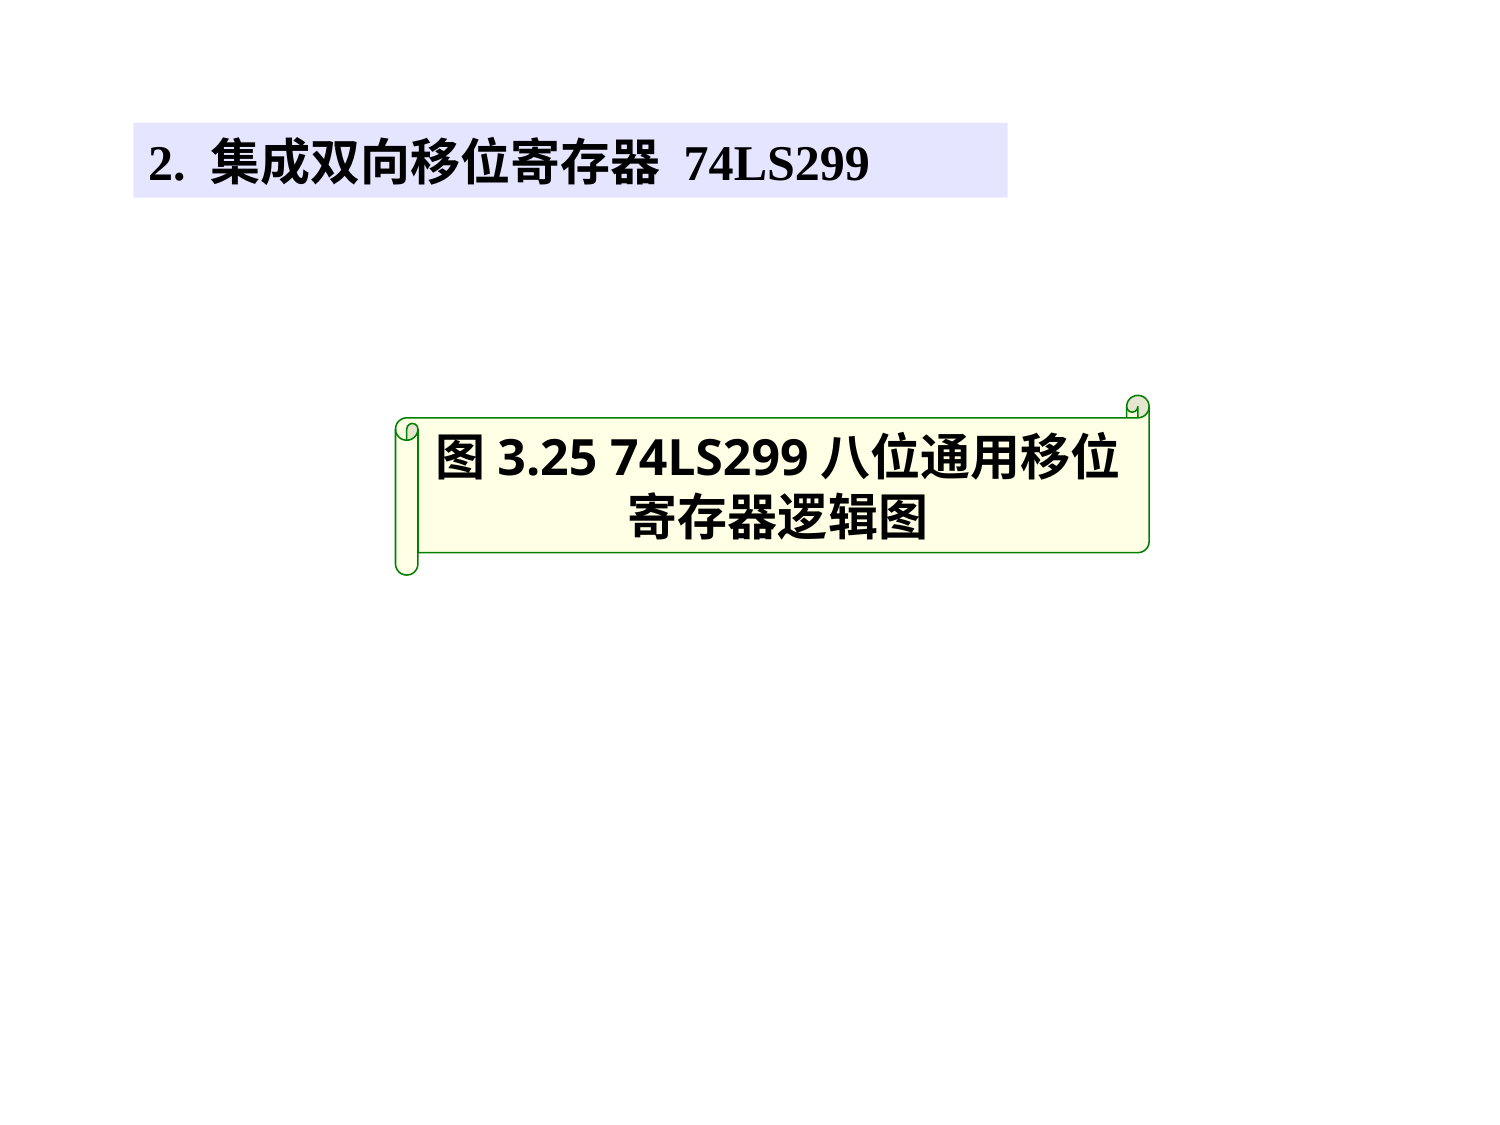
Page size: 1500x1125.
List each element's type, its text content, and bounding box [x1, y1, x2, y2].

text_box 图3.25 74LS299八位通用移位寄存器逻辑图 [395, 395, 1150, 576]
text_box 2. 集成双向移位寄存器 74LS299 [133, 122, 1008, 198]
title 2. 集成双向移位寄存器CT74LS194 [74, 44, 1426, 233]
